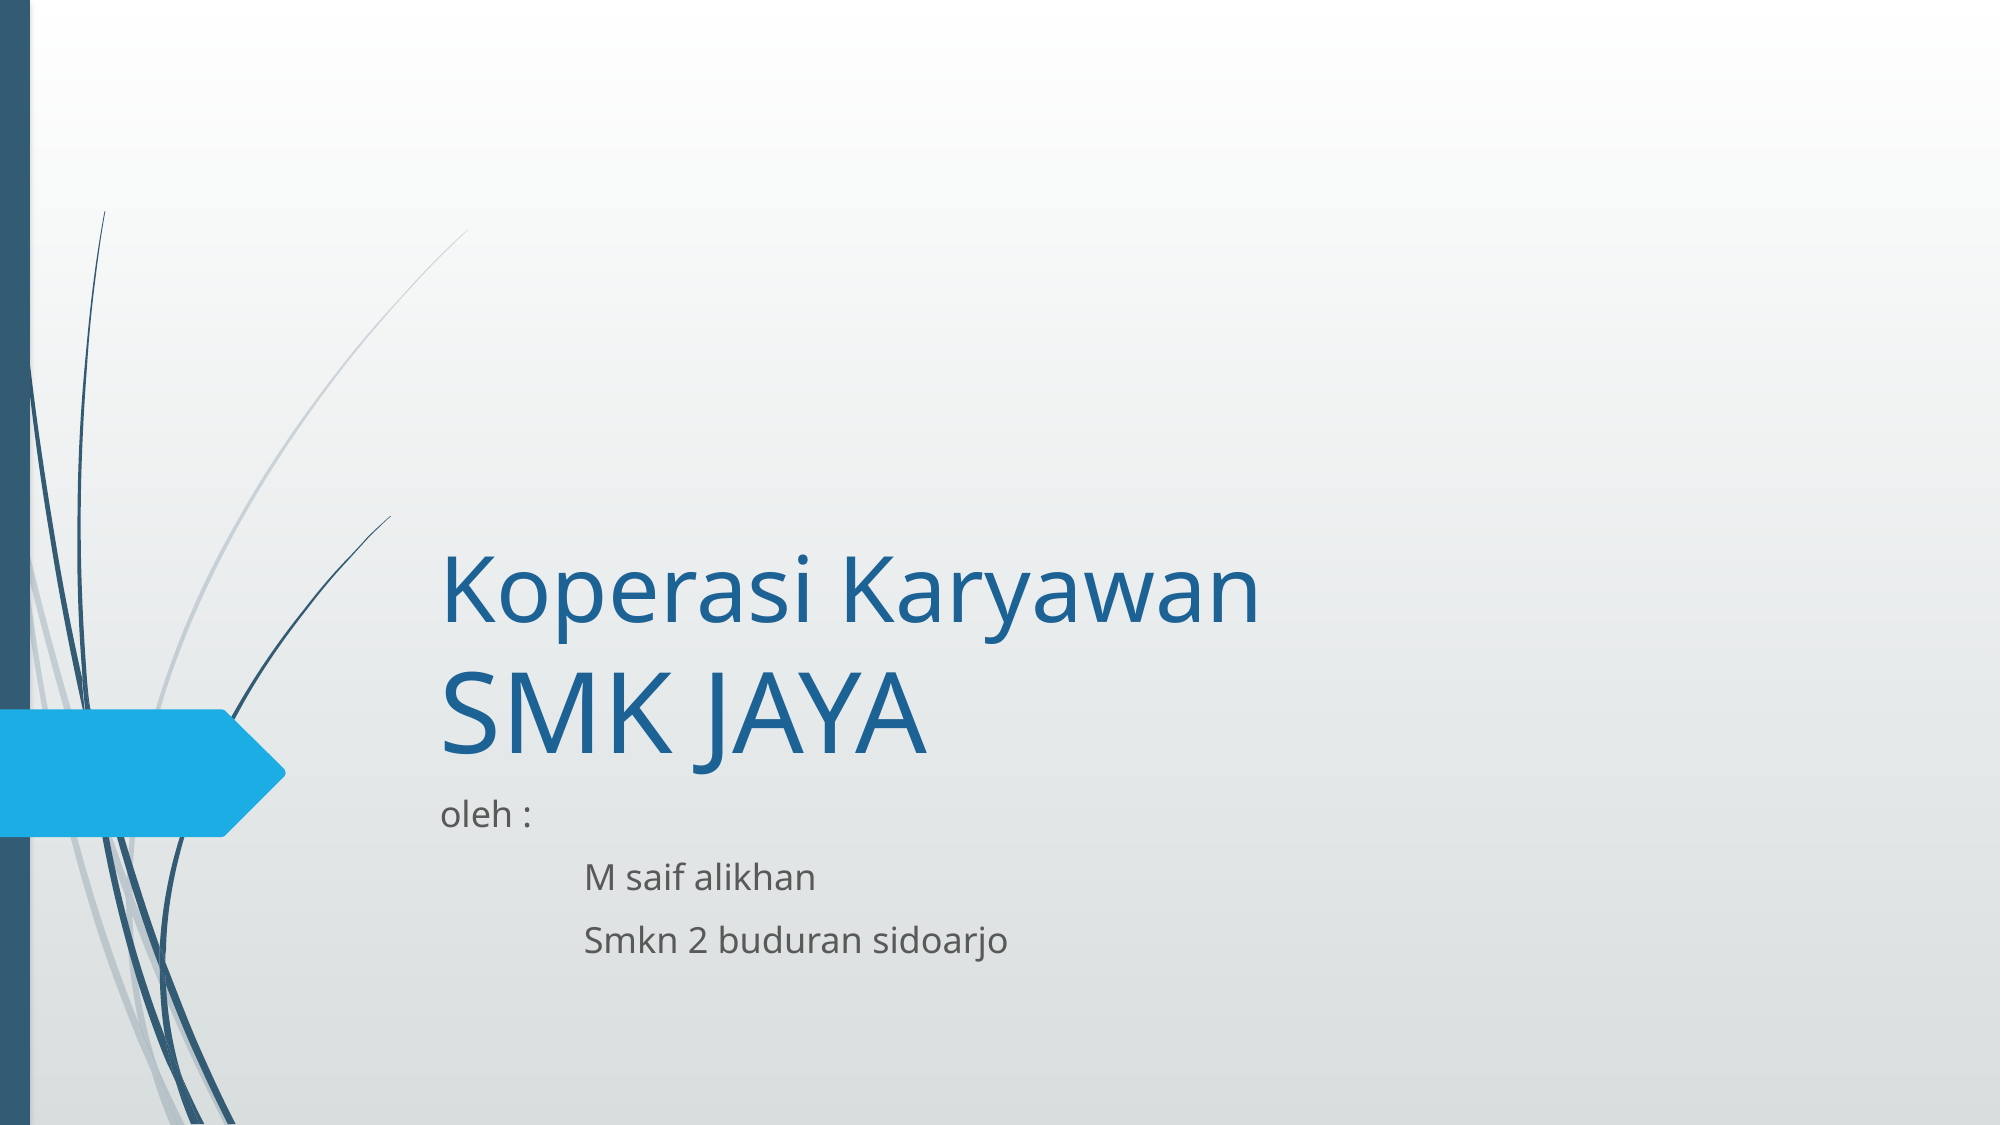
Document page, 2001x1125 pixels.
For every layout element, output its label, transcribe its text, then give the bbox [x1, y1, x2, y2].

subtitle oleh : M saif alikhan Smkn 2 buduran sidoarjo [424, 783, 1888, 969]
title Koperasi Karyawan SMK JAYA [424, 412, 1888, 783]
